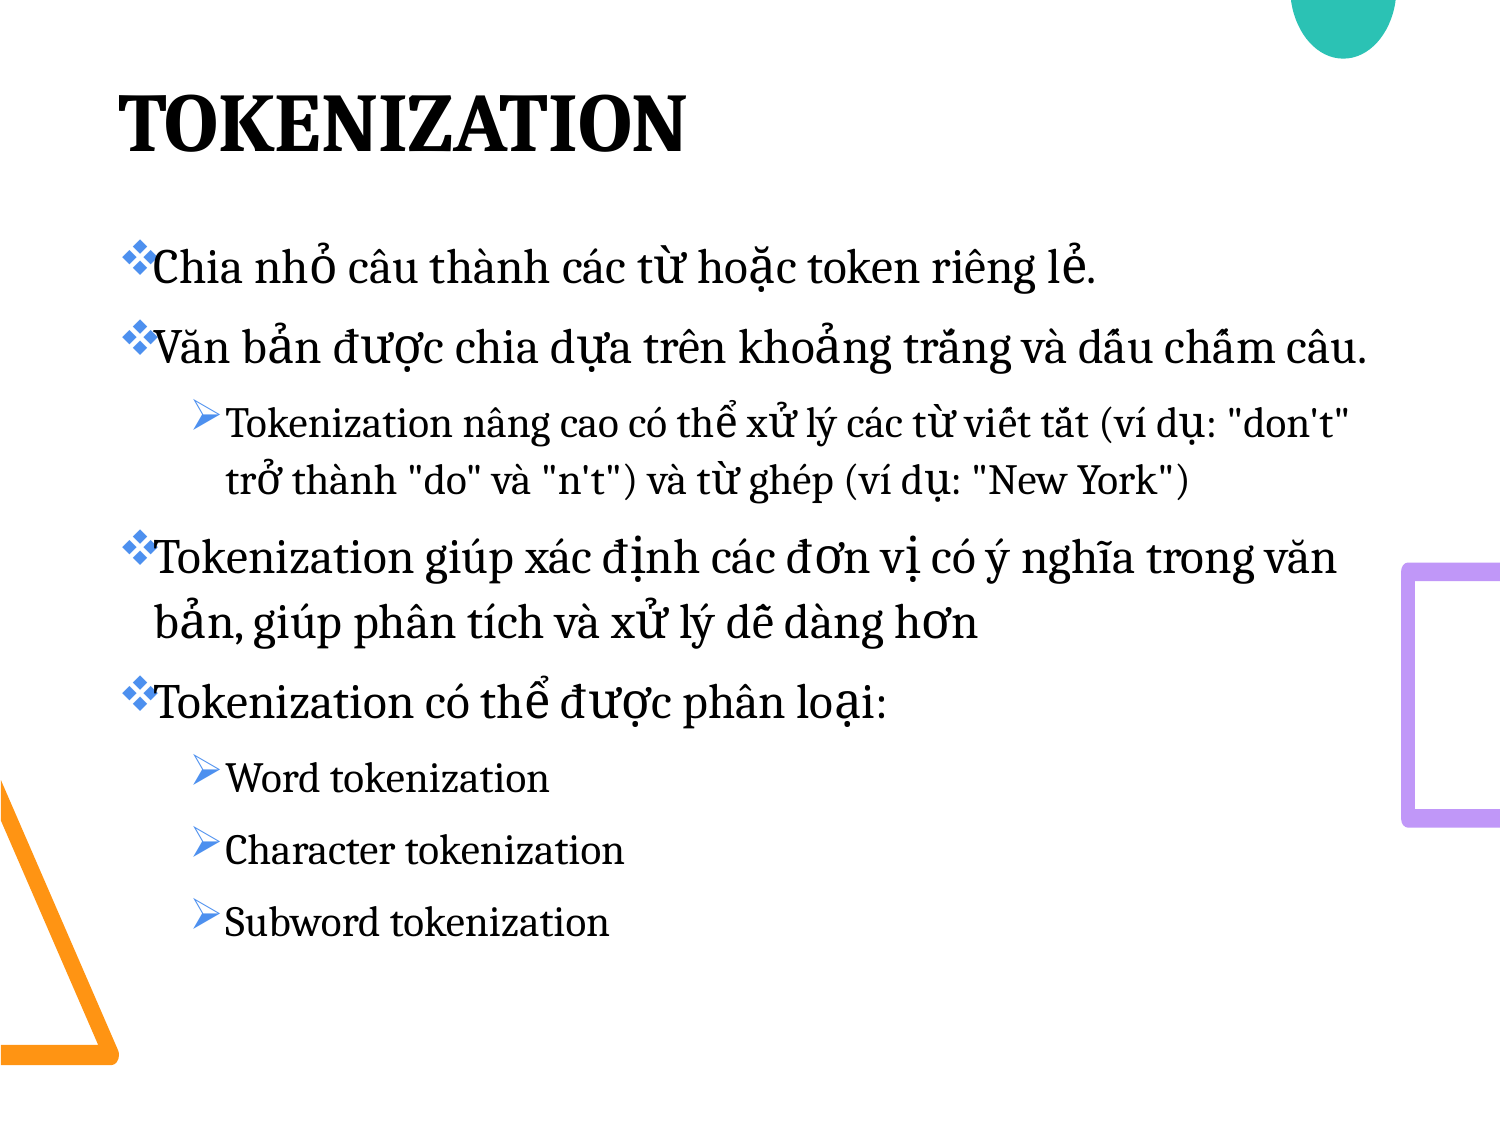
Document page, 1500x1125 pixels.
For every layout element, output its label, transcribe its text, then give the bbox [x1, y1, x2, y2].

list Chia nhỏ câu thành các từ hoặc token riêng lẻ. Văn bản được chia dựa trên khoảng trắng và dấu chấm câu. Tokenization nâng cao có thể xử lý các từ viết tắt (ví dụ: "don't" trở thành "do" và "n't") và từ ghép (ví dụ: "New York") Tokenization giúp xác định các đơn vị có ý nghĩa trong văn bản, giúp phân tích và xử lý dễ dàng hơn Tokenization có thể được phân loại: Word tokenization Character tokenization Subword tokenization [103, 220, 1397, 1043]
title tokenization [103, 50, 1397, 200]
